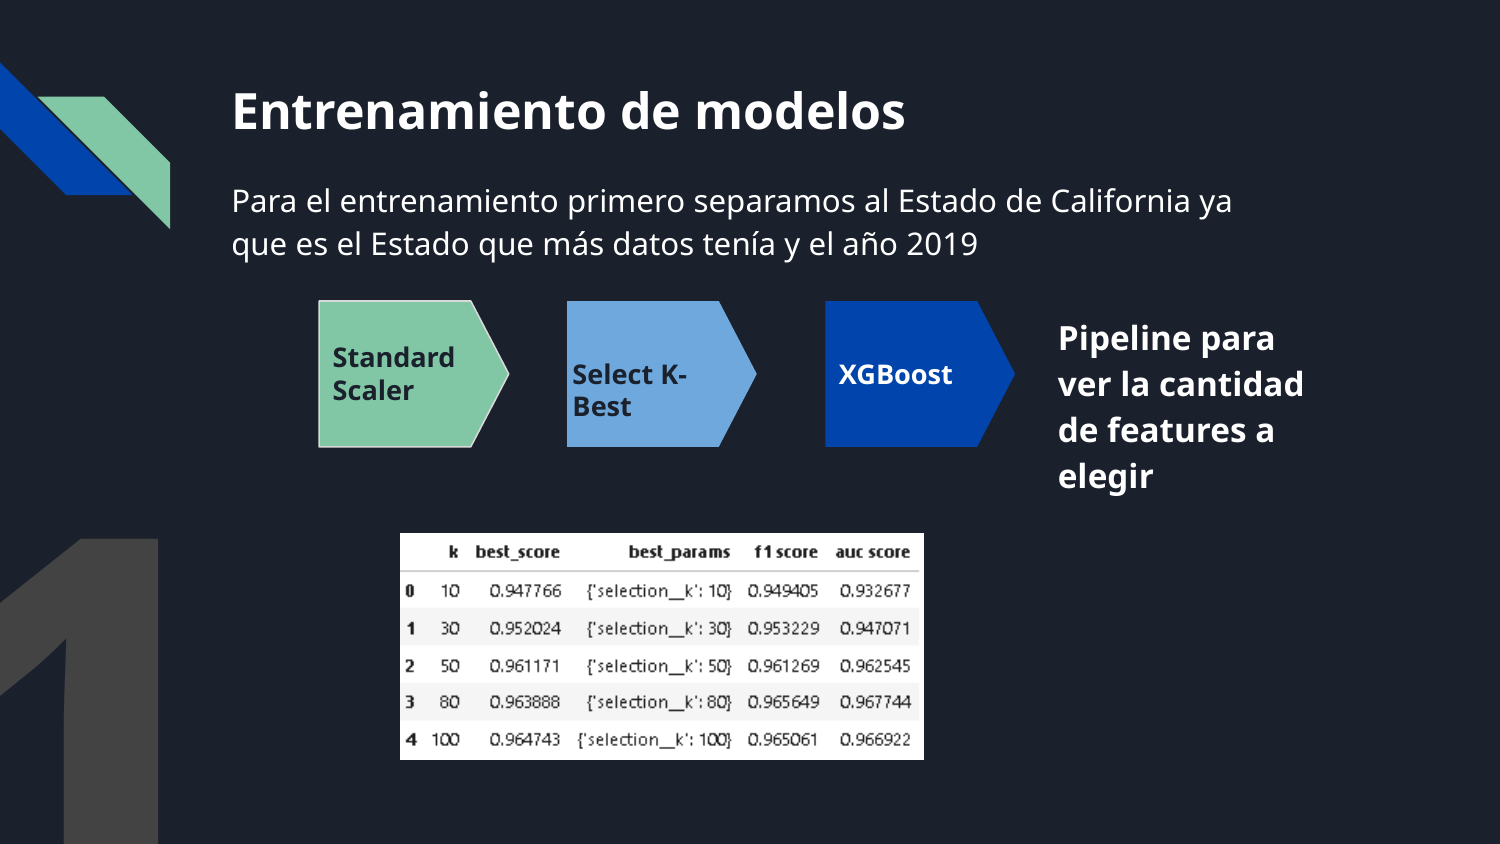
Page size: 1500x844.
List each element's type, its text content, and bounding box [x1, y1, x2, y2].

picture [399, 532, 924, 760]
text_box [567, 438, 724, 447]
text_box Para el entrenamiento primero separamos al Estado de California ya que es el Estado que más datos tenía y el año 2019 [216, 215, 1284, 277]
text_box [567, 301, 741, 342]
text_box Select K-Best [557, 342, 751, 438]
text_box 1 [0, 233, 188, 844]
text_box Standard Scaler [317, 325, 511, 421]
text_box Pipeline para ver la cantidad de features a elegir [1042, 296, 1346, 510]
text_box [825, 301, 999, 342]
text_box [319, 421, 485, 447]
text_box [825, 405, 999, 447]
text_box XGBoost [823, 342, 1017, 405]
title Entrenamiento de modelos [216, 64, 1371, 215]
text_box [319, 301, 484, 325]
text_box [751, 362, 757, 386]
